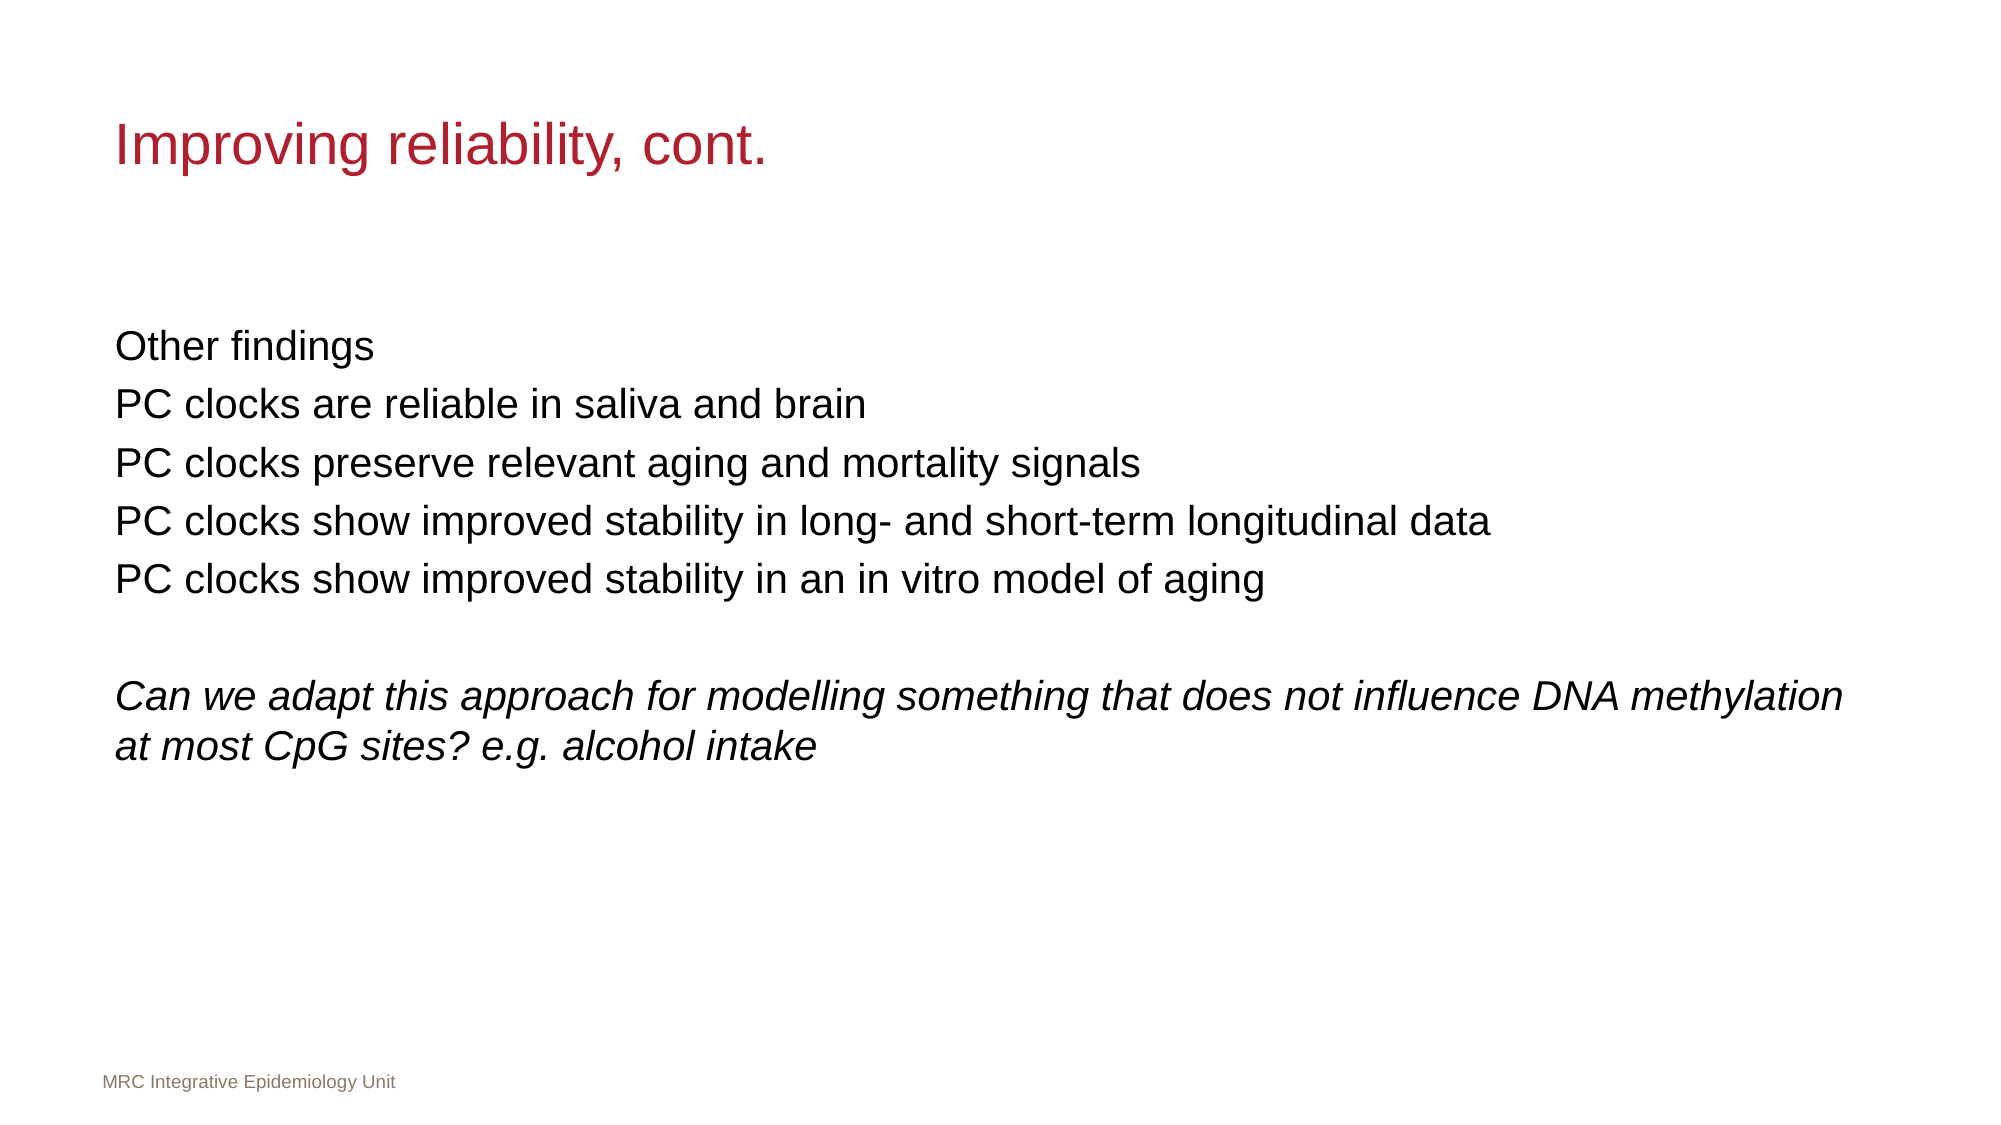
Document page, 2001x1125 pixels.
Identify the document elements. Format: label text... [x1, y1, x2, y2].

list Other findings PC clocks are reliable in saliva and brain PC clocks preserve relevant aging and mortality signals PC clocks show improved stability in long- and short-term longitudinal data PC clocks show improved stability in an in vitro model of aging Can we adapt this approach for modelling something that does not influence DNA methylation at most CpG sites? e.g. alcohol intake [99, 310, 1884, 1062]
title Improving reliability, cont. [99, 74, 1884, 209]
